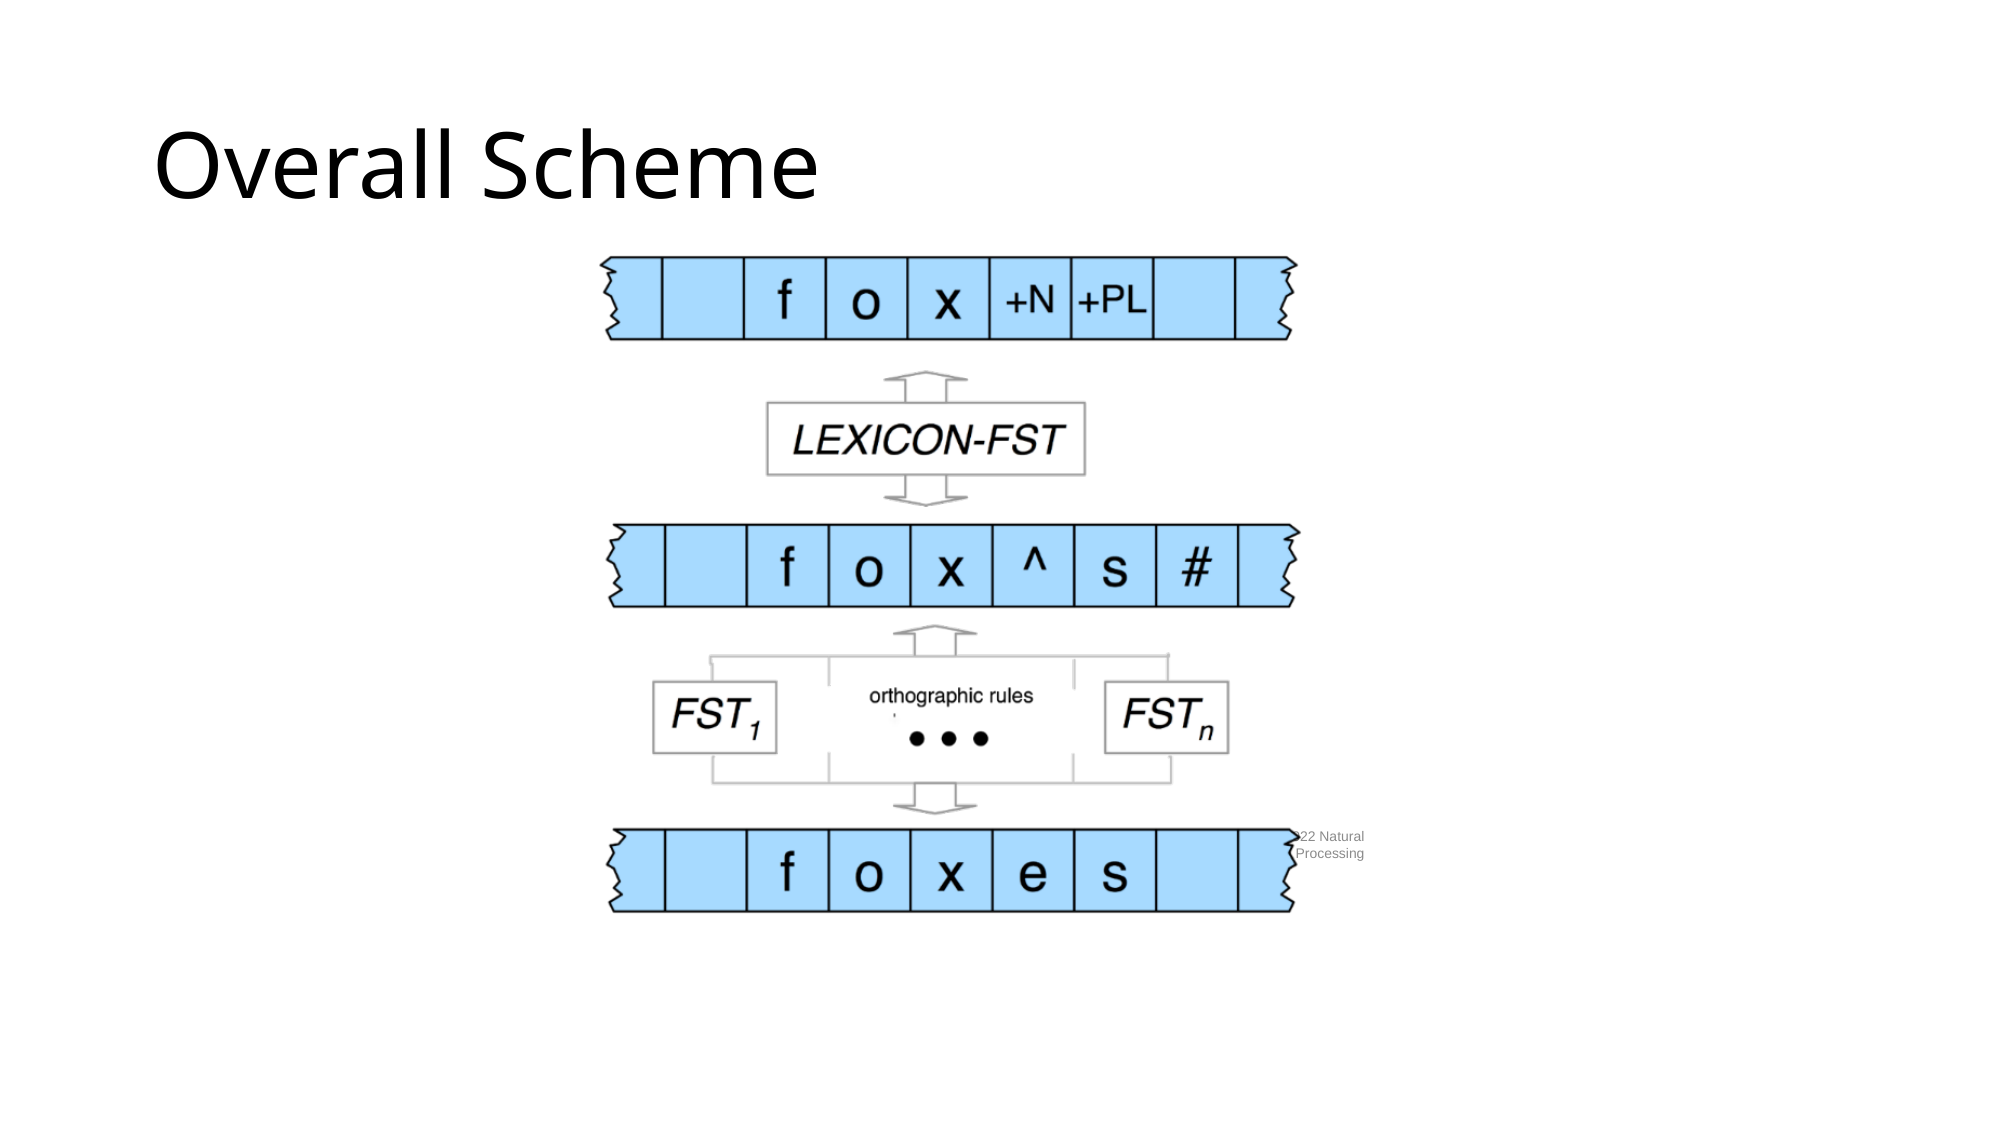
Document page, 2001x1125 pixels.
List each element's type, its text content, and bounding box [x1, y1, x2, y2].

title Overall Scheme [137, 59, 1863, 278]
footer LIN3022 Natural Language Processing [1302, 822, 1380, 867]
picture [598, 255, 1302, 914]
